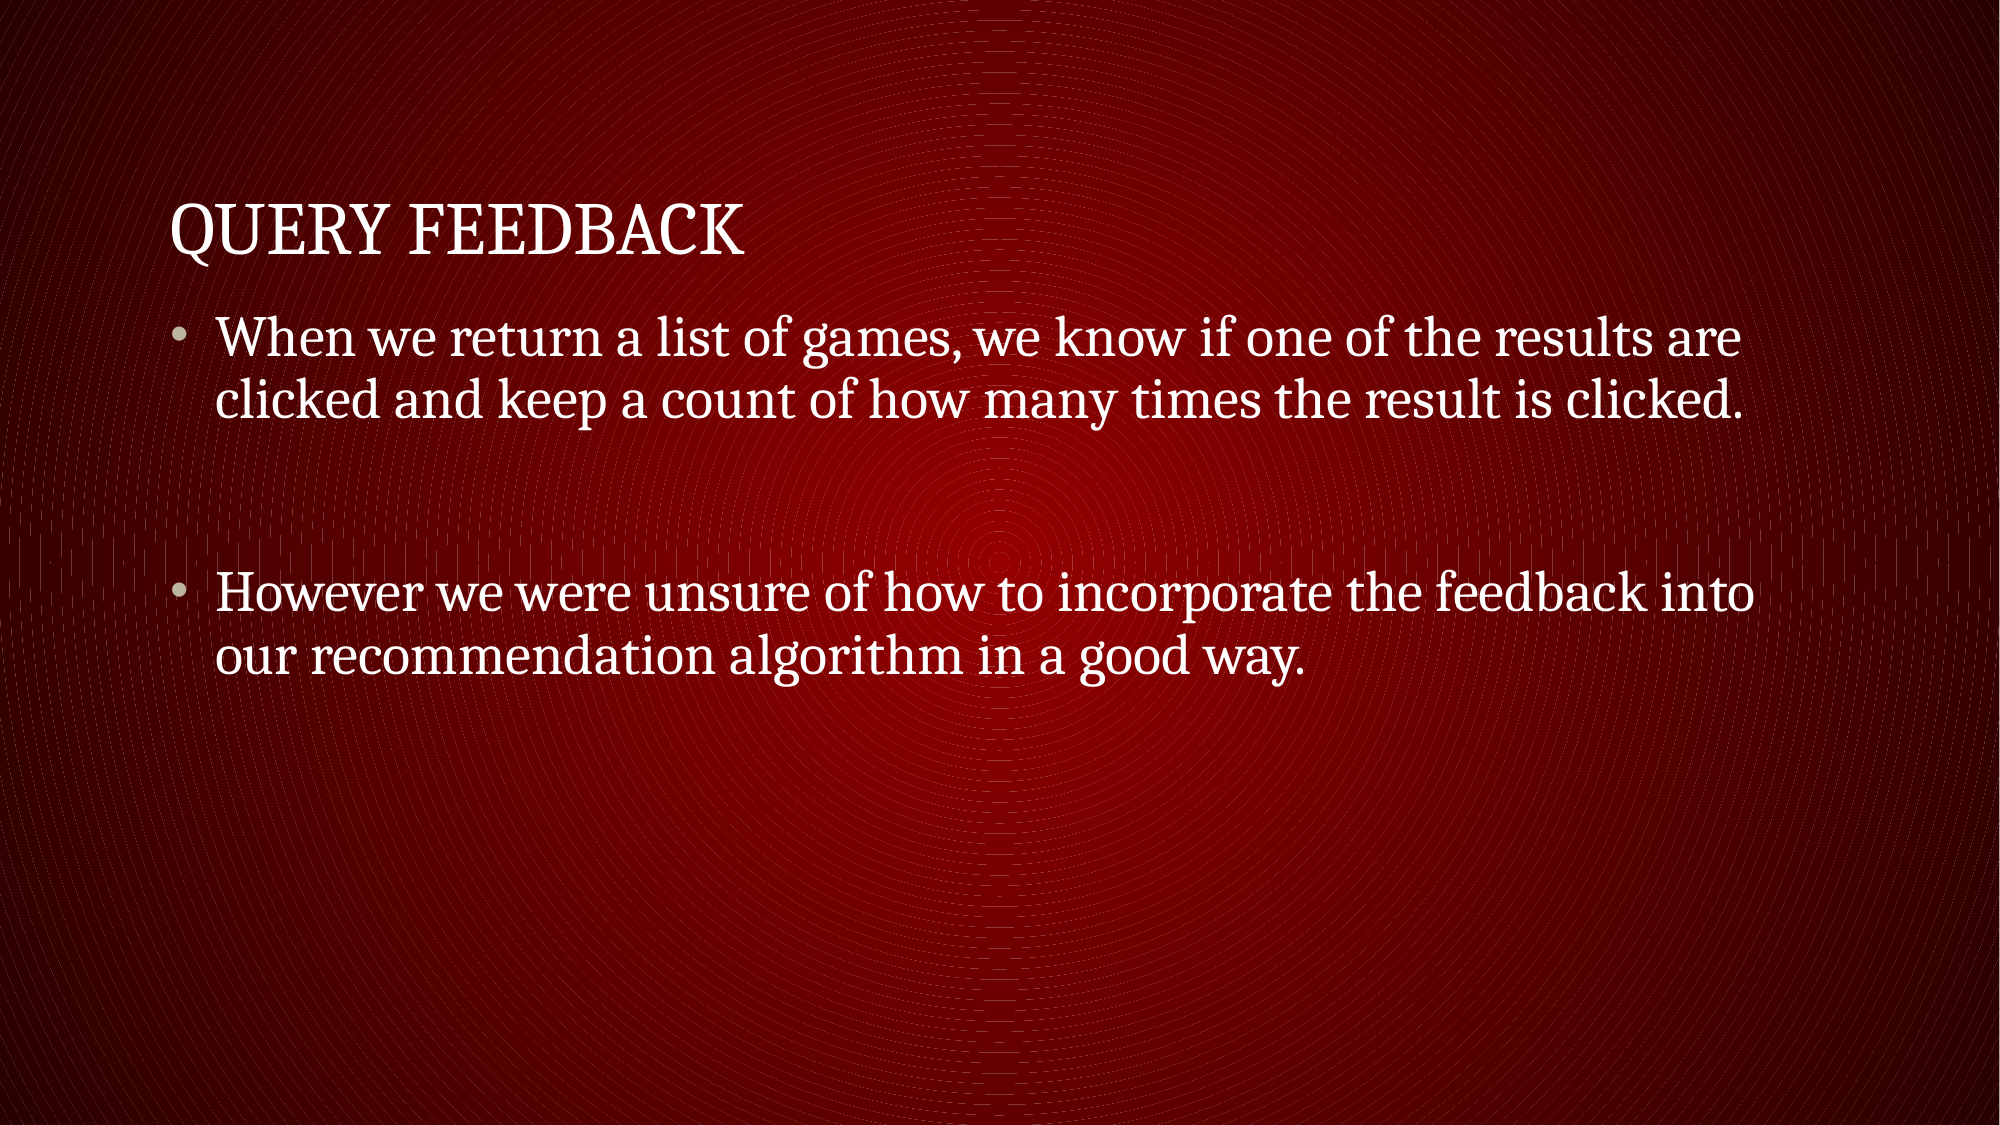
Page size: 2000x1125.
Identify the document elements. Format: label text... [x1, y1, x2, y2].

title Query feedback [149, 79, 1850, 280]
list When we return a list of games, we know if one of the results are clicked and keep a count of how many times the result is clicked. However we were unsure of how to incorporate the feedback into our recommendation algorithm in a good way. [149, 295, 1850, 1030]
